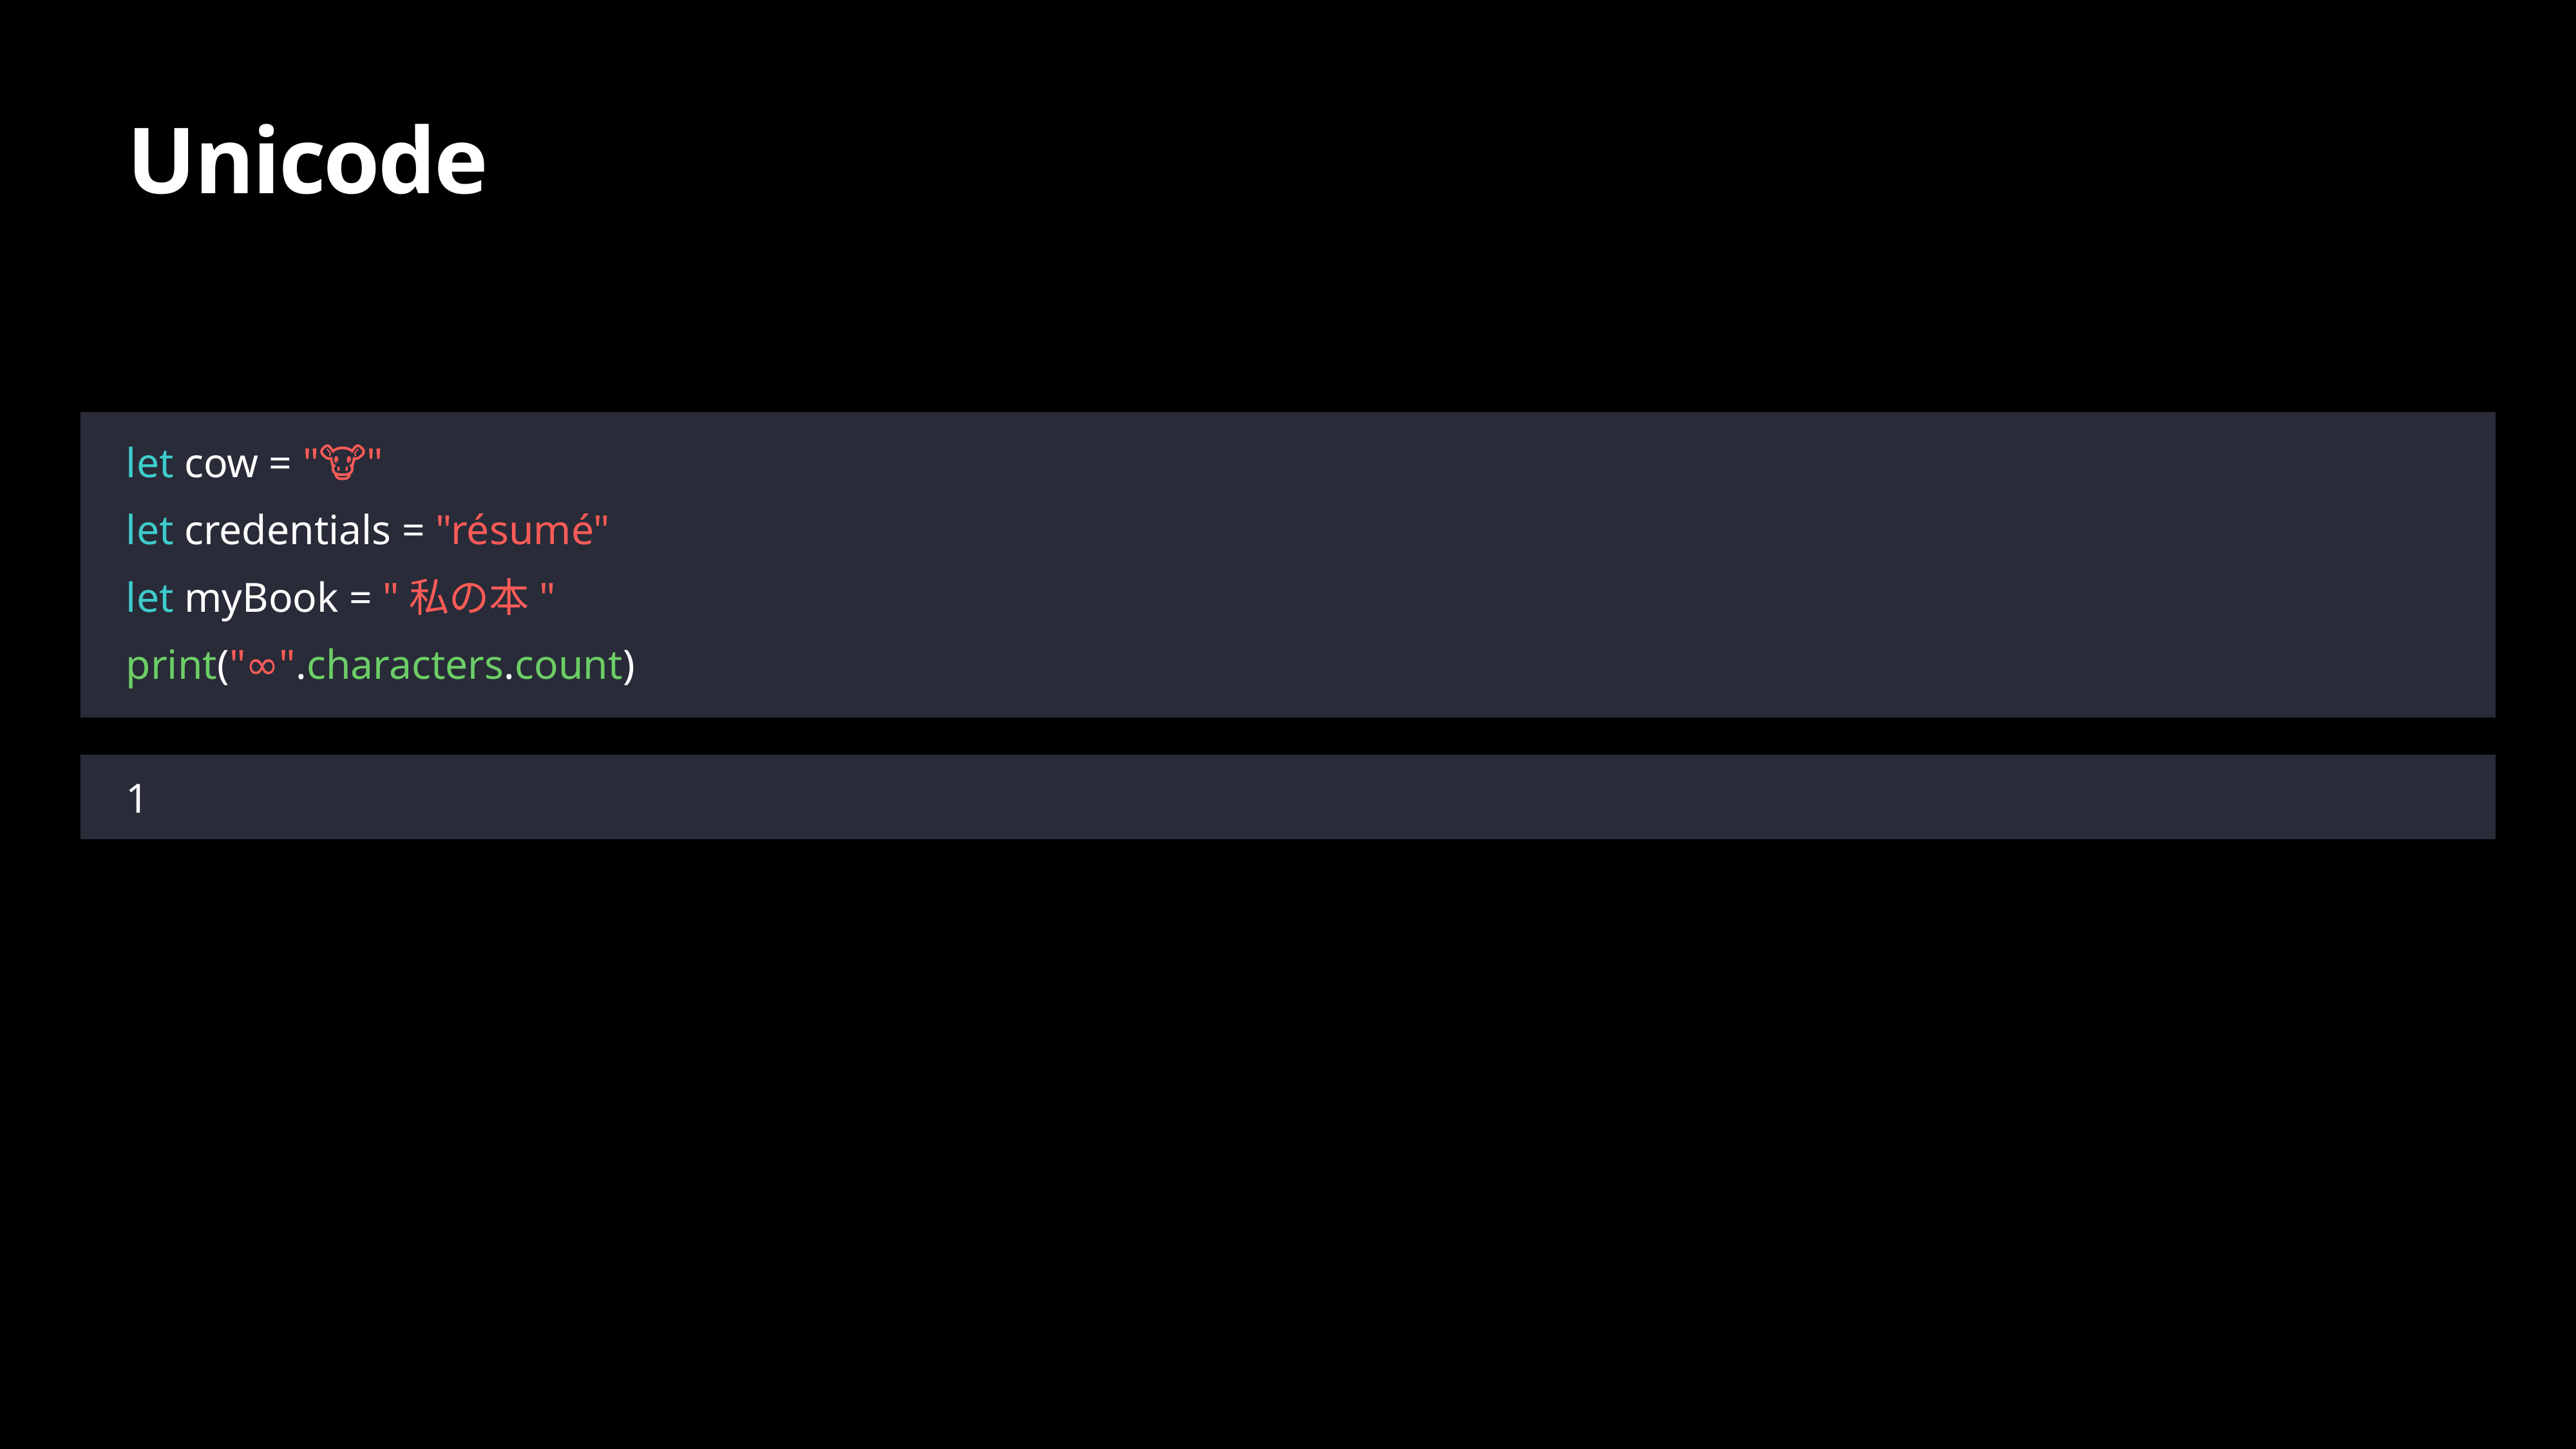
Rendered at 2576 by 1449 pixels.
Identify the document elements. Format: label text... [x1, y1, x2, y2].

list let cow = "🐮" let credentials = "résumé" let myBook = "私の本" print("∞".characters.count) 1 [120, 413, 2456, 1377]
text_box [80, 412, 2496, 718]
text_box [80, 755, 120, 840]
title Unicode [122, 0, 2458, 218]
text_box [2456, 755, 2496, 840]
